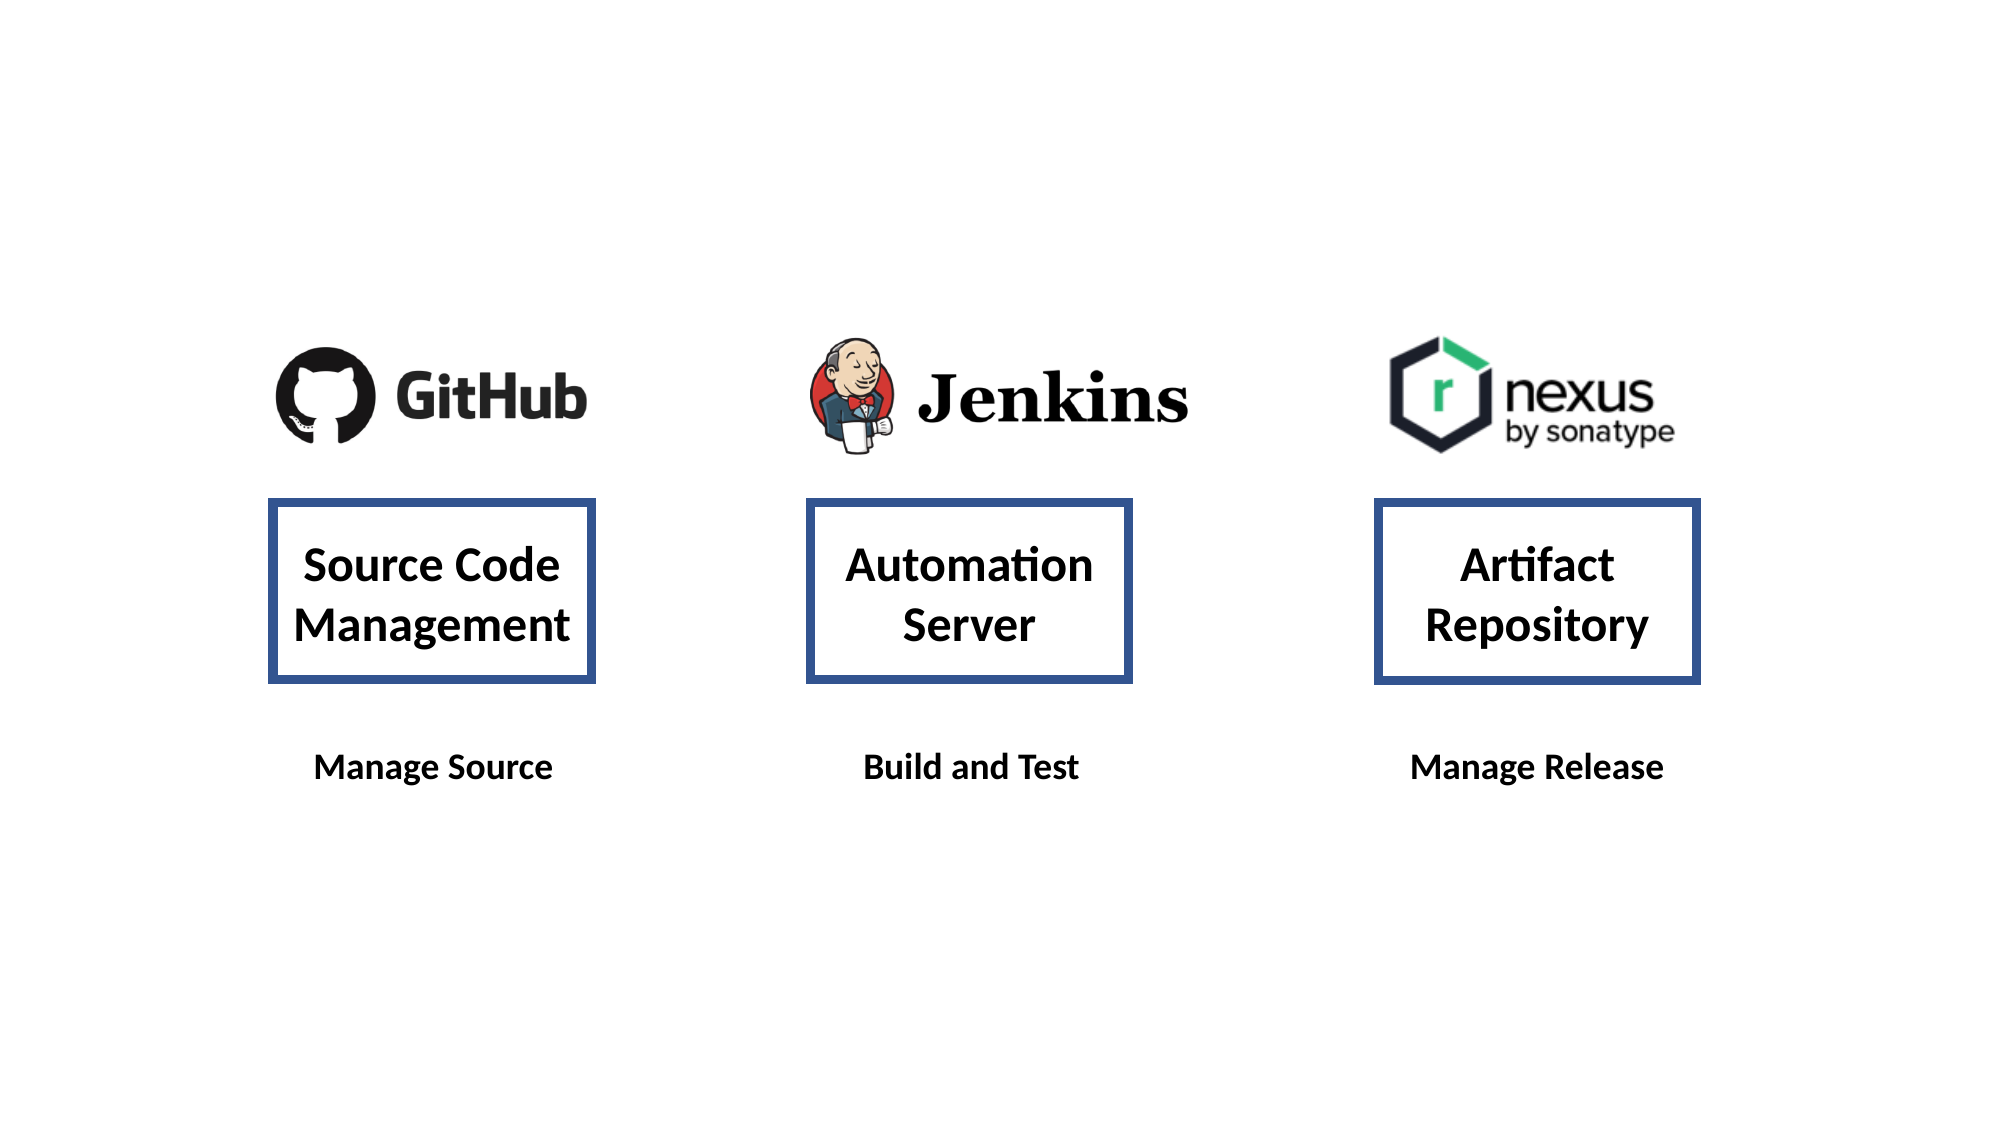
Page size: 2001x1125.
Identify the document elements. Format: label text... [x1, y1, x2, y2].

text_box Manage Release [1395, 734, 1680, 795]
text_box Artifact Repository [1377, 502, 1698, 681]
picture [1368, 319, 1697, 471]
text_box Source Code Management [272, 501, 592, 681]
text_box Build and Test [848, 734, 1096, 795]
text_box Automation Server [809, 501, 1130, 681]
picture [272, 338, 592, 452]
picture [810, 330, 1190, 460]
text_box Manage Source [298, 734, 569, 795]
